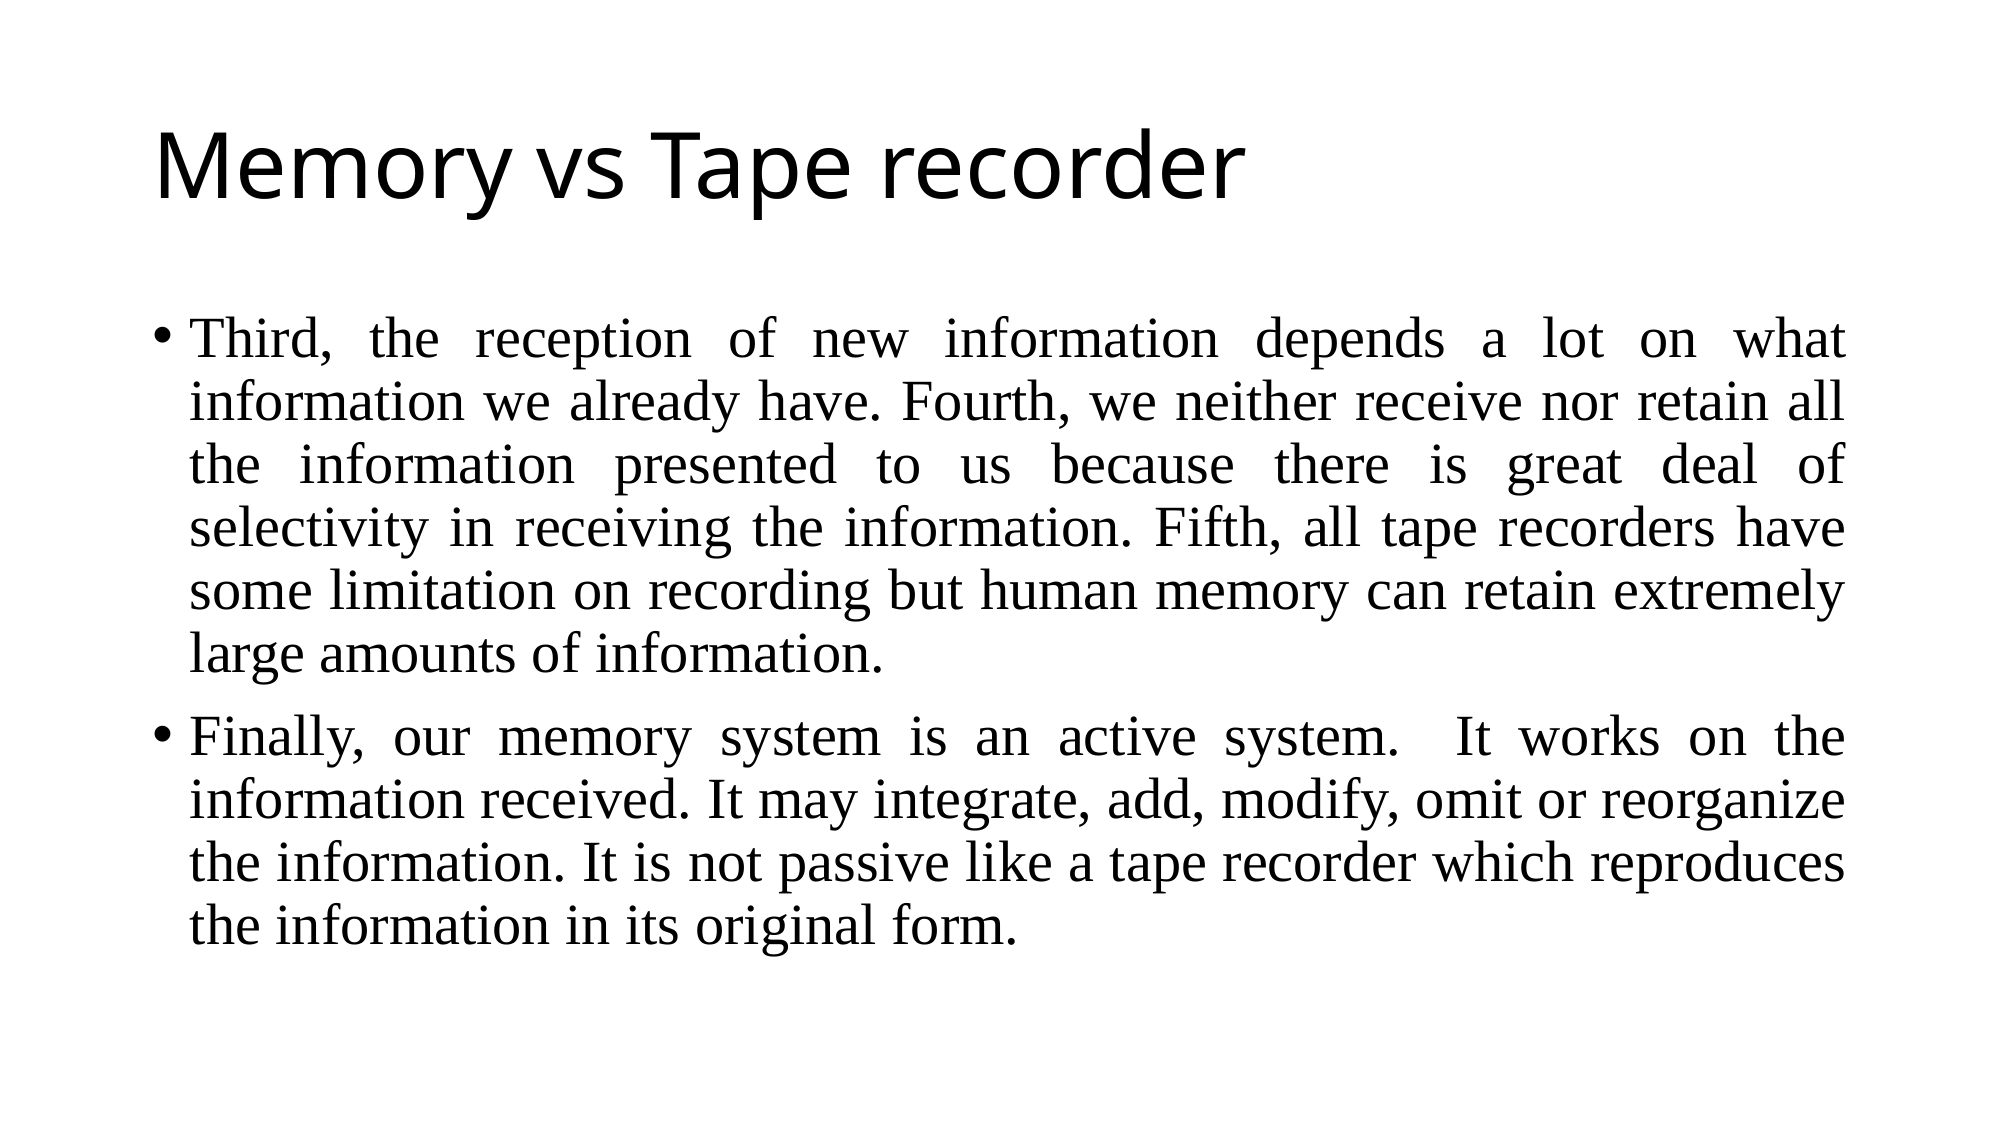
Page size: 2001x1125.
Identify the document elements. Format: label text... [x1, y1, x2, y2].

list Third, the reception of new information depends a lot on what information we already have. Fourth, we neither receive nor retain all the information presented to us because there is great deal of selectivity in receiving the information. Fifth, all tape recorders have some limitation on recording but human memory can retain extremely large amounts of information. Finally, our memory system is an active system. It works on the information received. It may integrate, add, modify, omit or reorganize the information. It is not passive like a tape recorder which reproduces the information in its original form. [137, 299, 1863, 1014]
title Memory vs Tape recorder [137, 59, 1863, 278]
